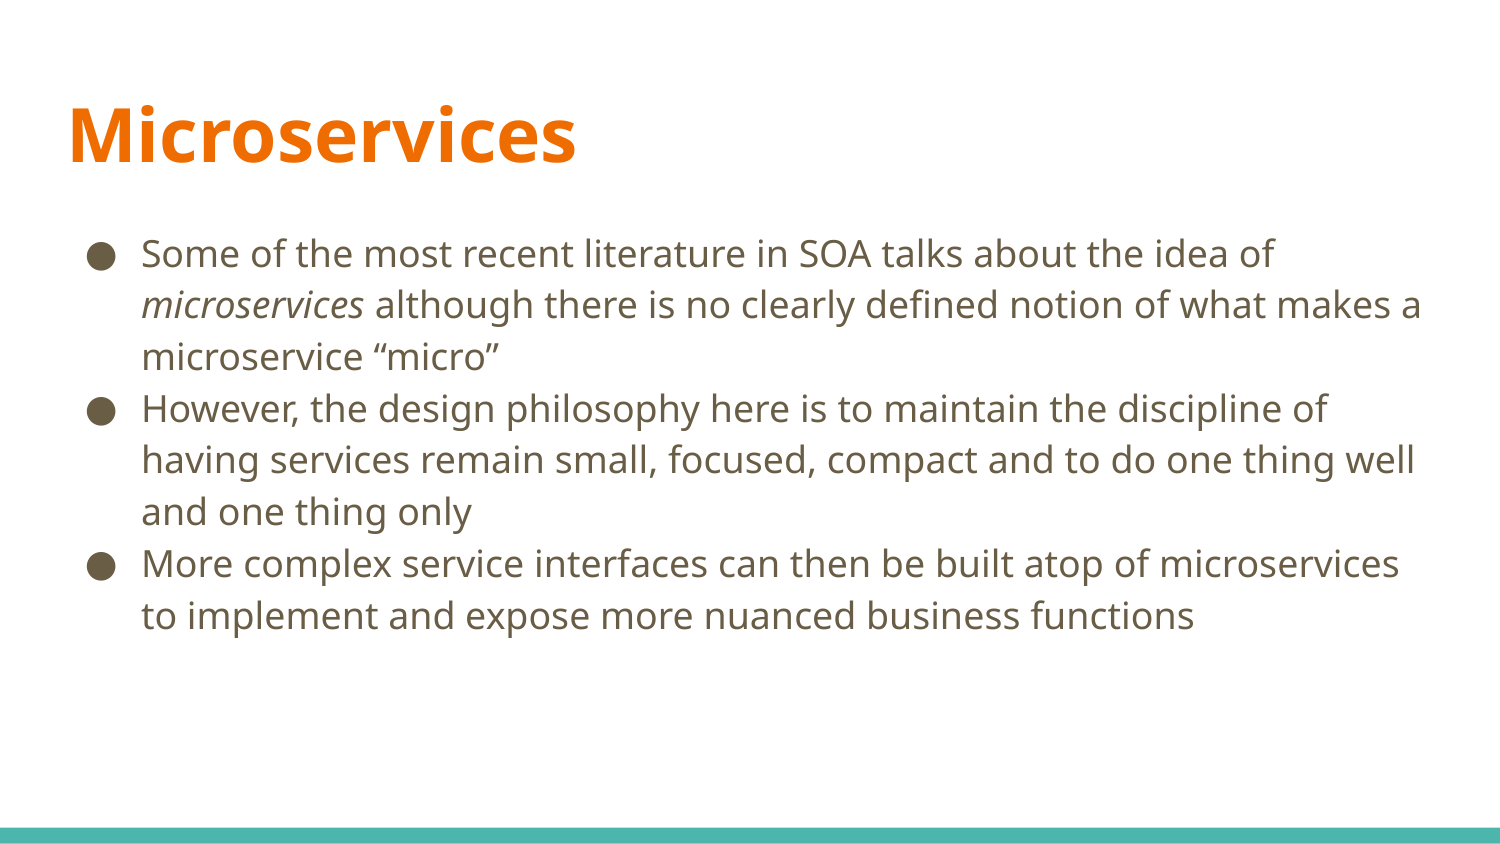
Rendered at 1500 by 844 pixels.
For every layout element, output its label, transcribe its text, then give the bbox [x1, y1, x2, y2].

title Microservices [51, 72, 1449, 189]
list Some of the most recent literature in SOA talks about the idea of microservices although there is no clearly defined notion of what makes a microservice “micro” However, the design philosophy here is to maintain the discipline of having services remain small, focused, compact and to do one thing well and one thing only More complex service interfaces can then be built atop of microservices to implement and expose more nuanced business functions [51, 207, 1449, 750]
